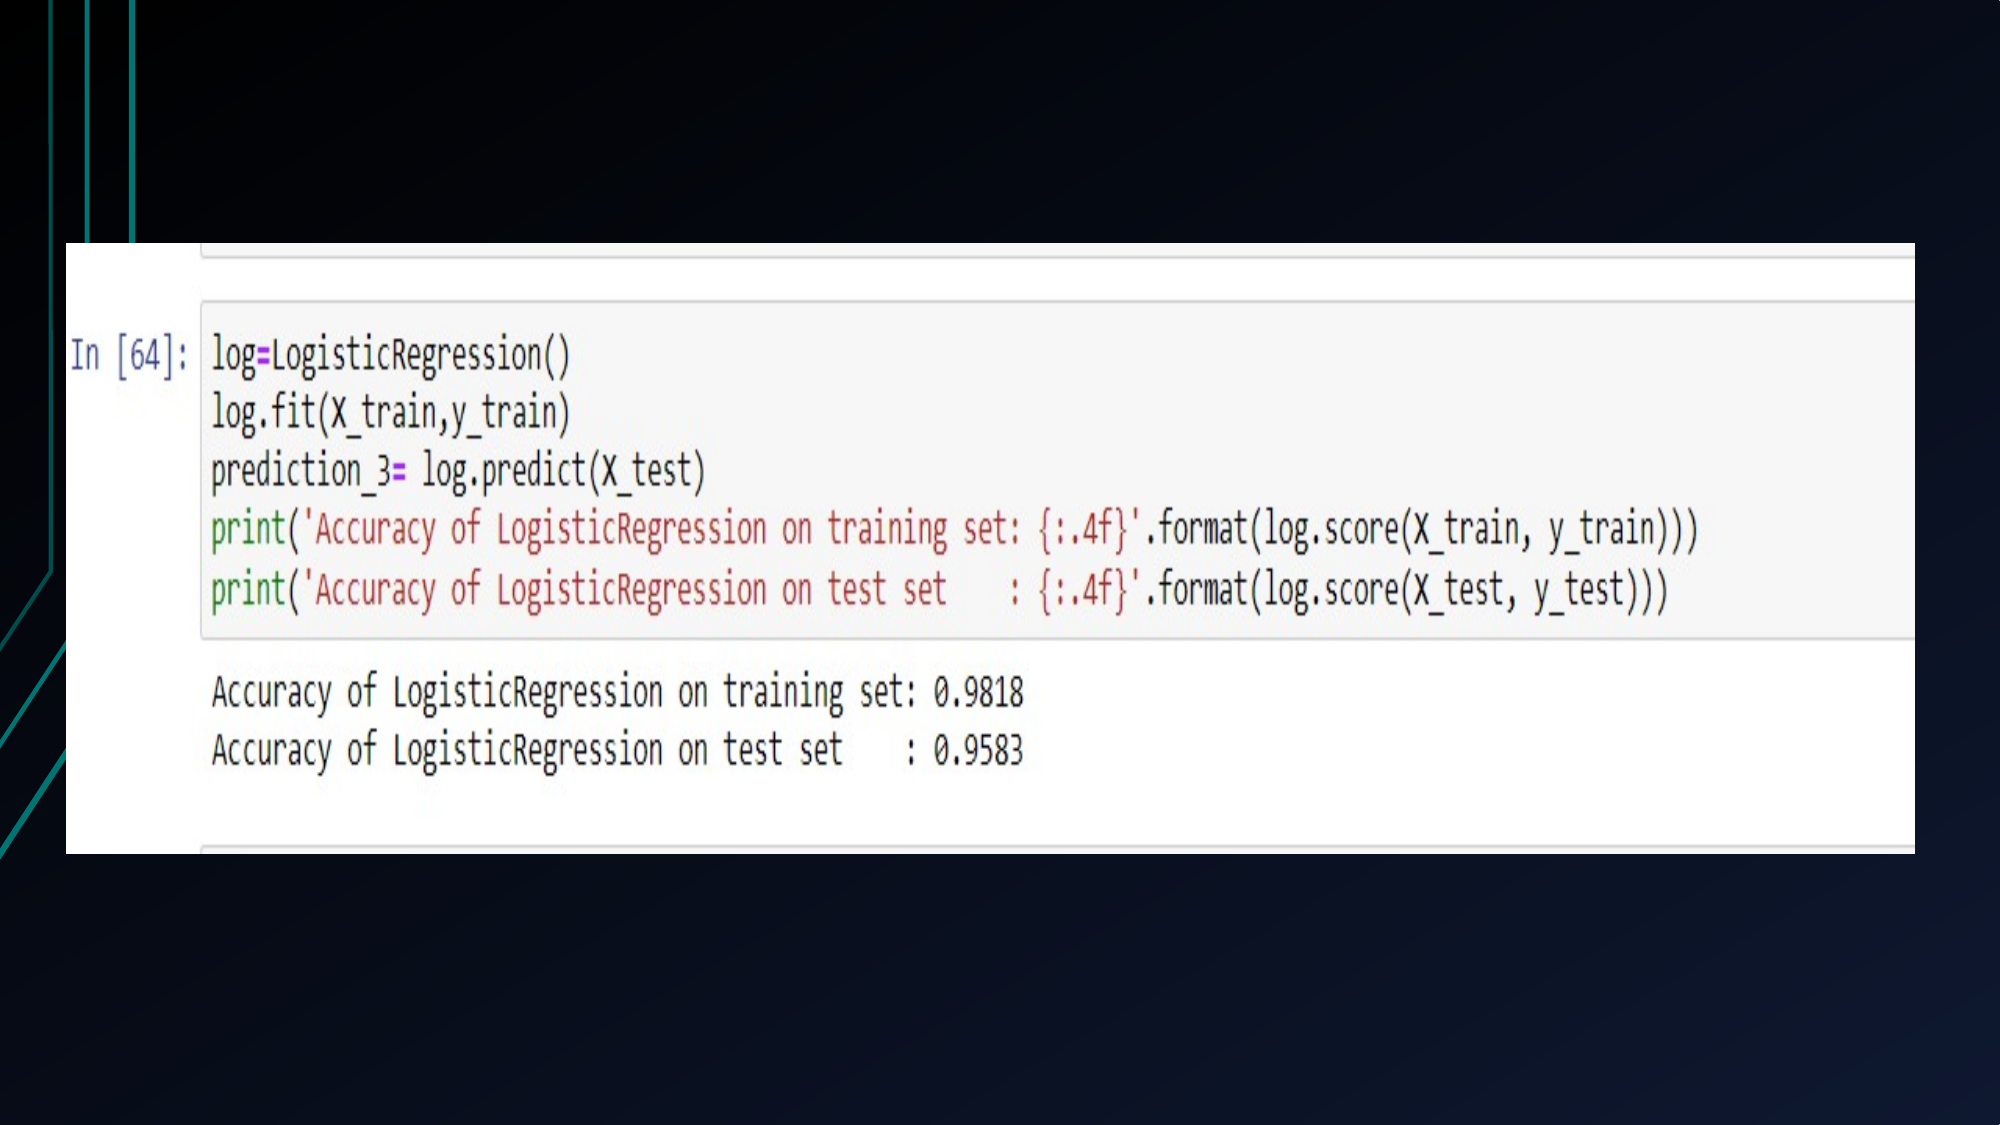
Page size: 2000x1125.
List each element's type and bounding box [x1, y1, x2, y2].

picture [66, 243, 1916, 854]
